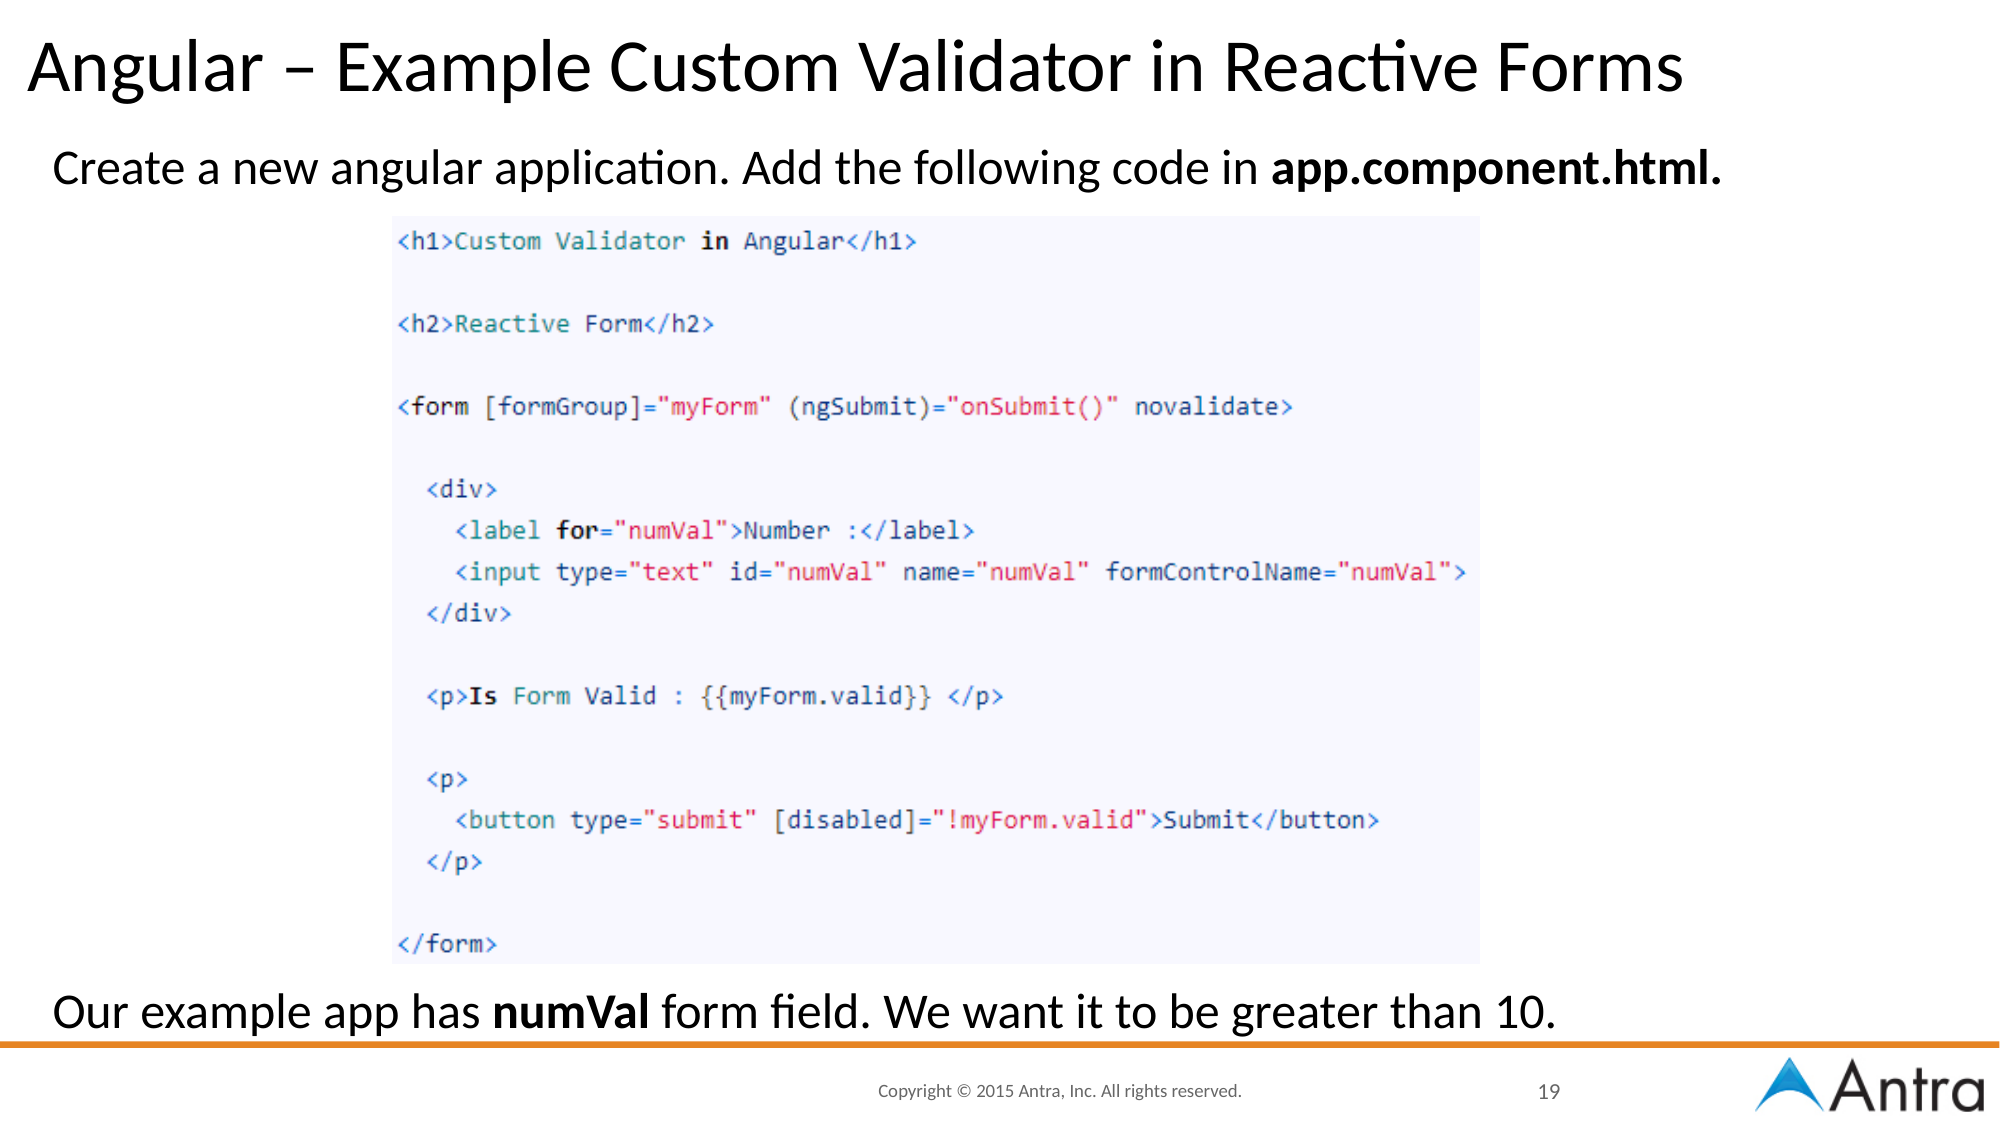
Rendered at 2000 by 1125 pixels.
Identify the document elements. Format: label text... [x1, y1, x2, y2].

slide_number 19 [1498, 1075, 1561, 1106]
title Angular – Example Custom Validator in Reactive Forms [27, 43, 1853, 107]
picture [392, 216, 1480, 964]
list Create a new angular application. Add the following code in app.component.html. Our example app has numVal form field. We want it to be greater than 10. [52, 141, 1878, 867]
picture [1744, 1048, 1994, 1122]
